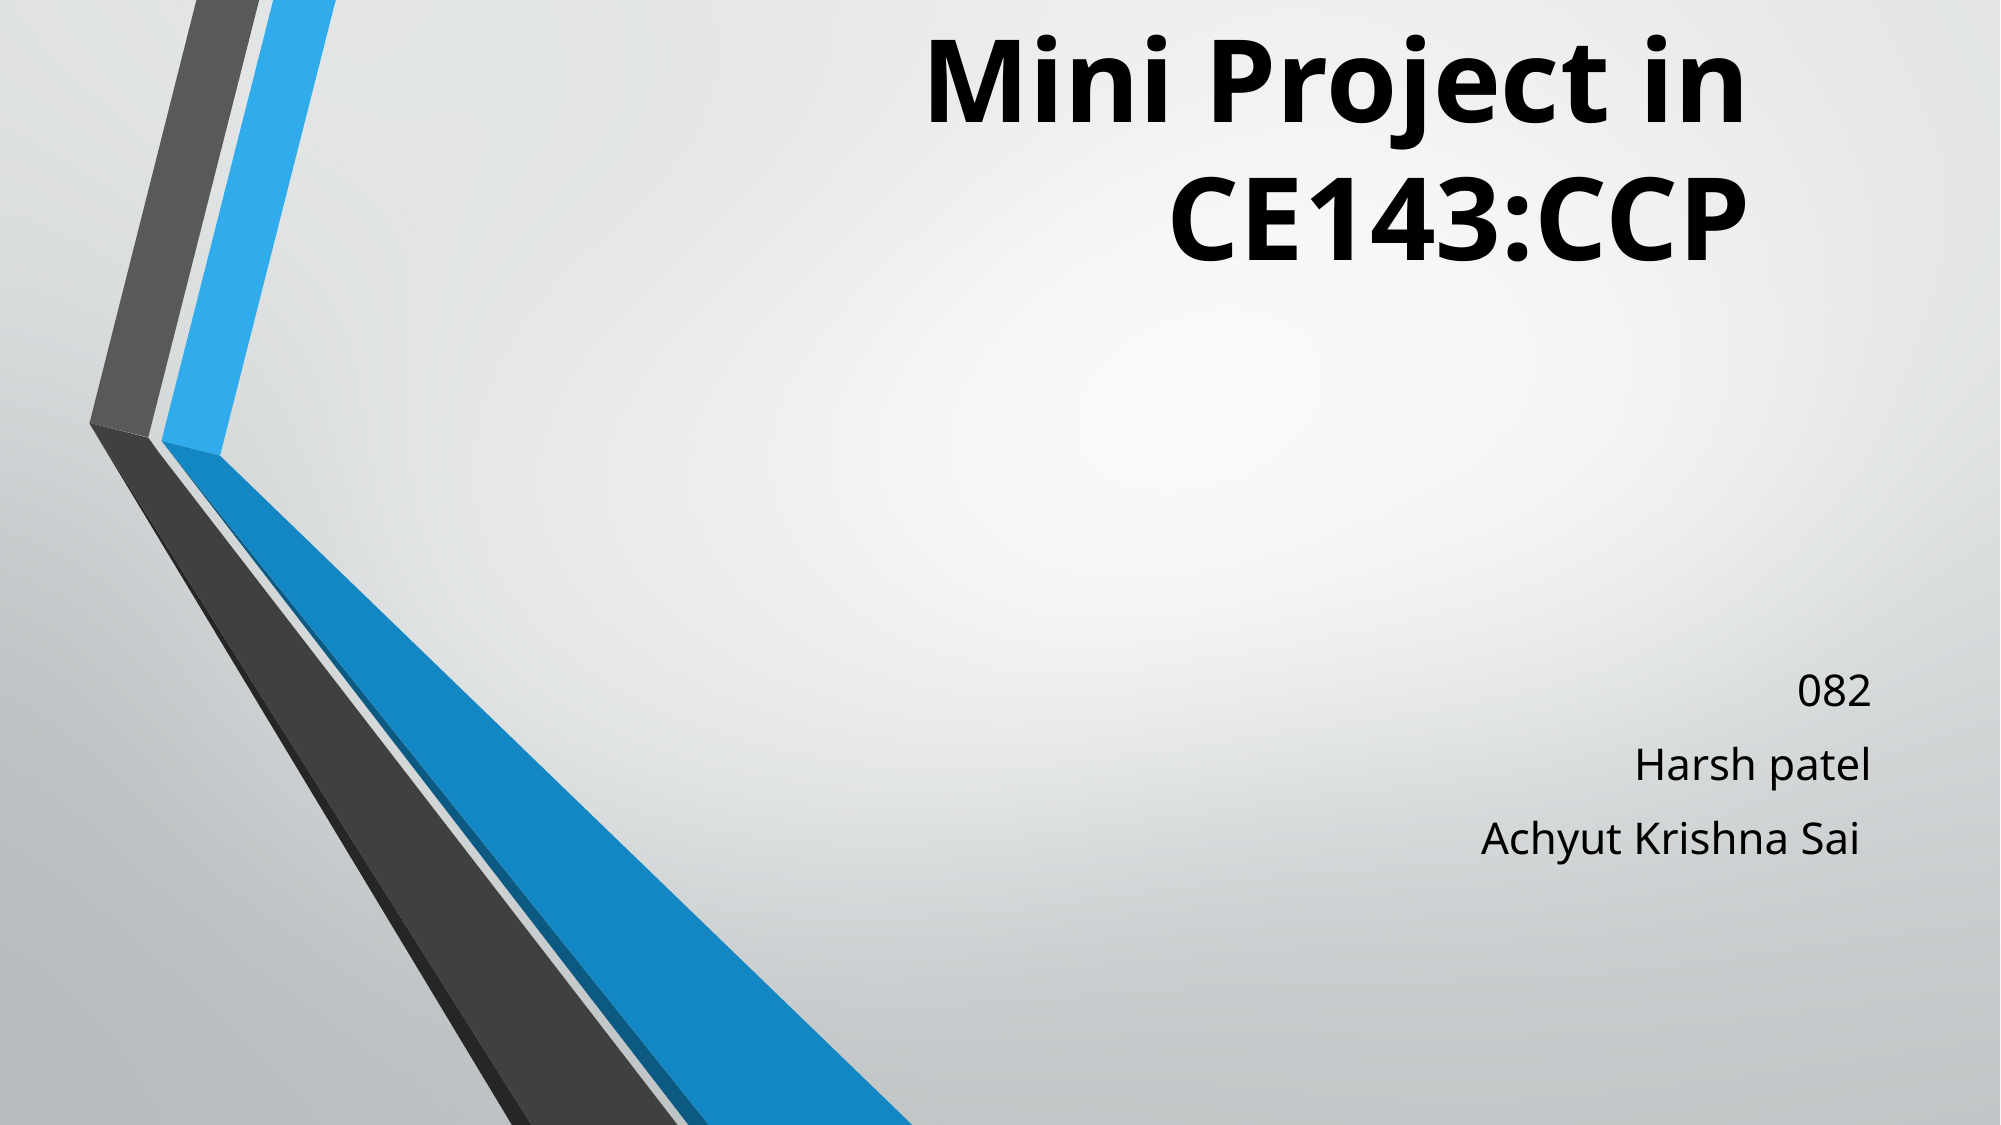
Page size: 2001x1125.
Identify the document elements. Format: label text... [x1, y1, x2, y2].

subtitle 082 Harsh patel Achyut Krishna Sai [740, 655, 1887, 884]
title Mini Project in CE143:CCP [359, 0, 1767, 430]
